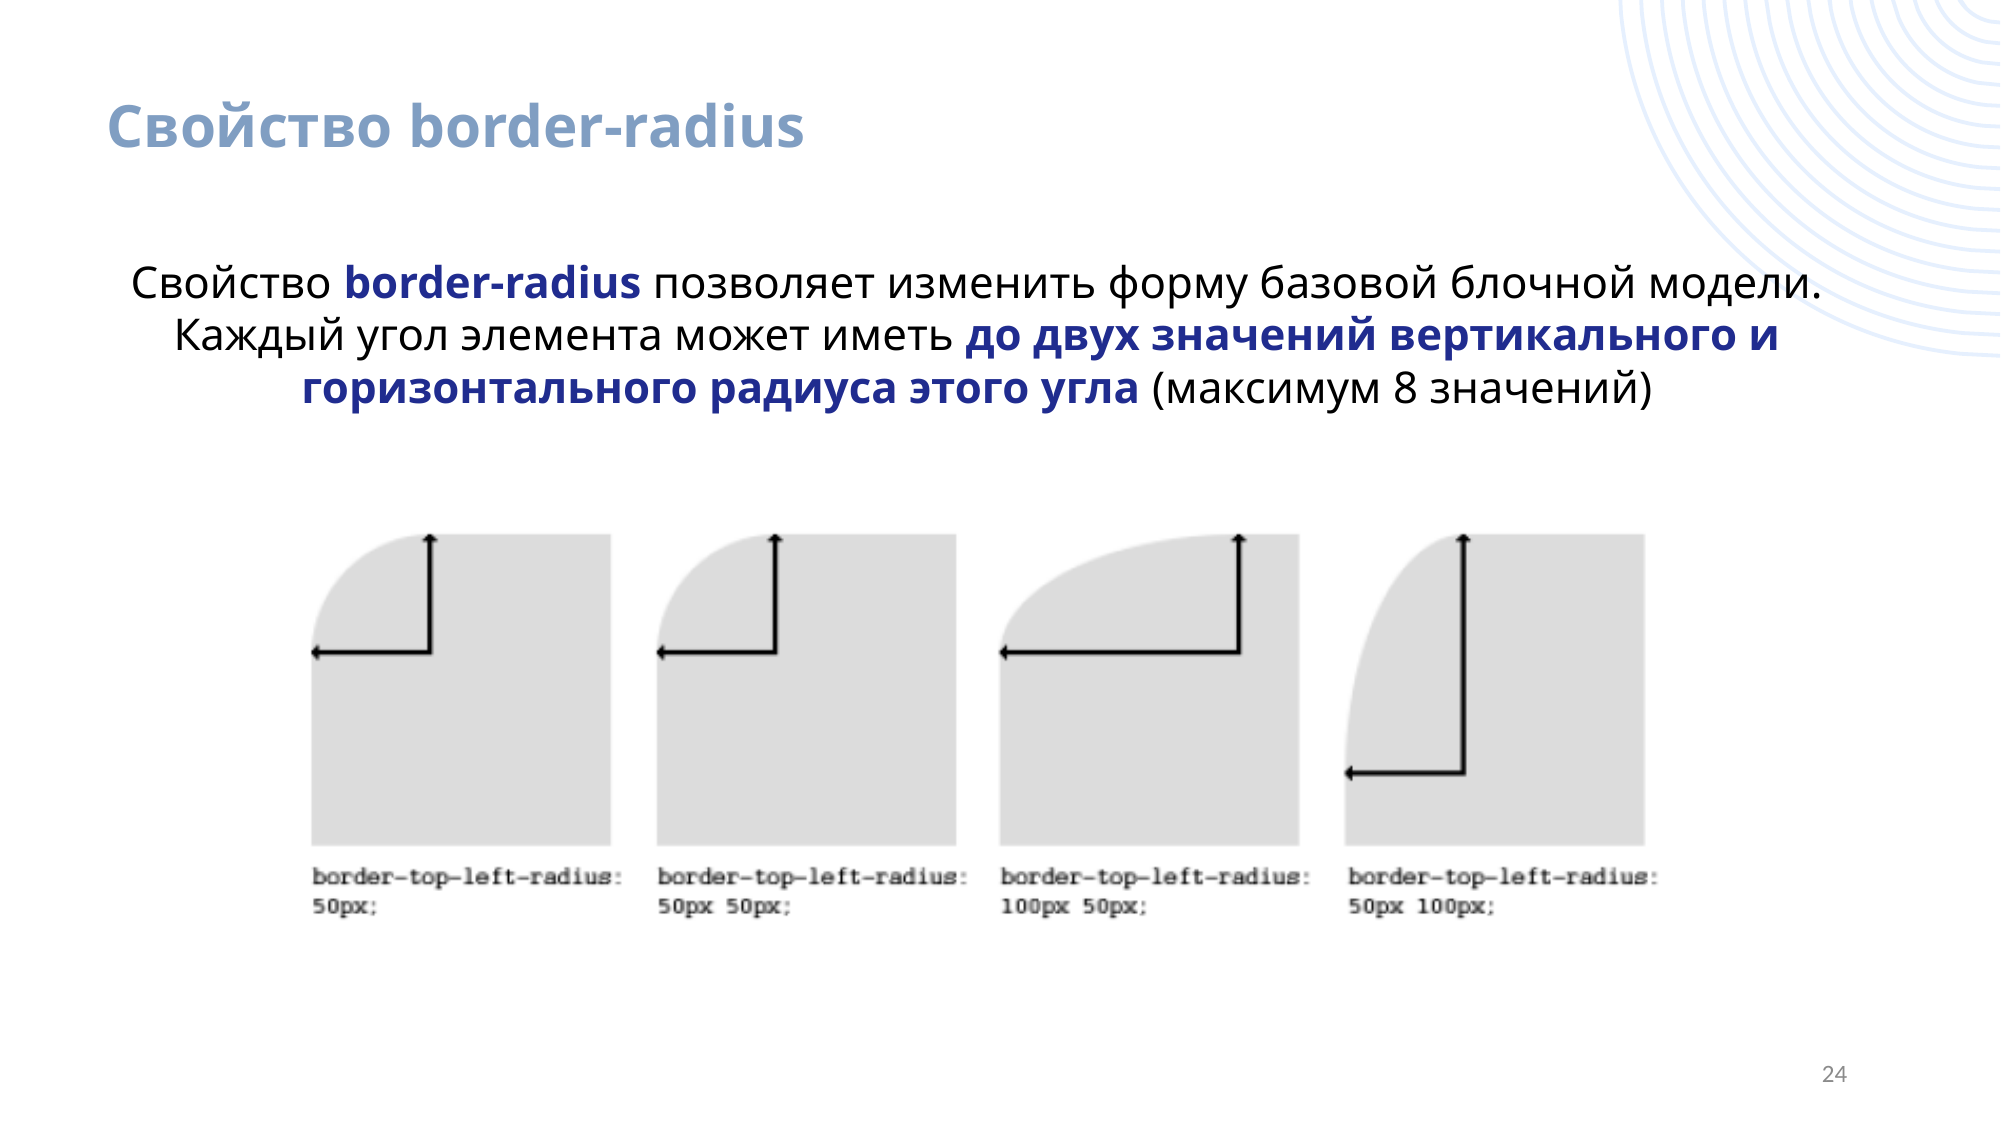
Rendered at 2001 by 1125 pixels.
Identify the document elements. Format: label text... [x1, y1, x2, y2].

title Свойство border-radius [91, 79, 1817, 170]
slide_number 24 [1412, 1042, 1863, 1103]
picture [274, 480, 1726, 952]
text_box Свойство border-radius позволяет изменить форму базовой блочной модели. Каждый угол элемента может иметь до двух значений вертикального и горизонтального радиуса этого угла (максимум 8 значений) [91, 246, 1863, 420]
